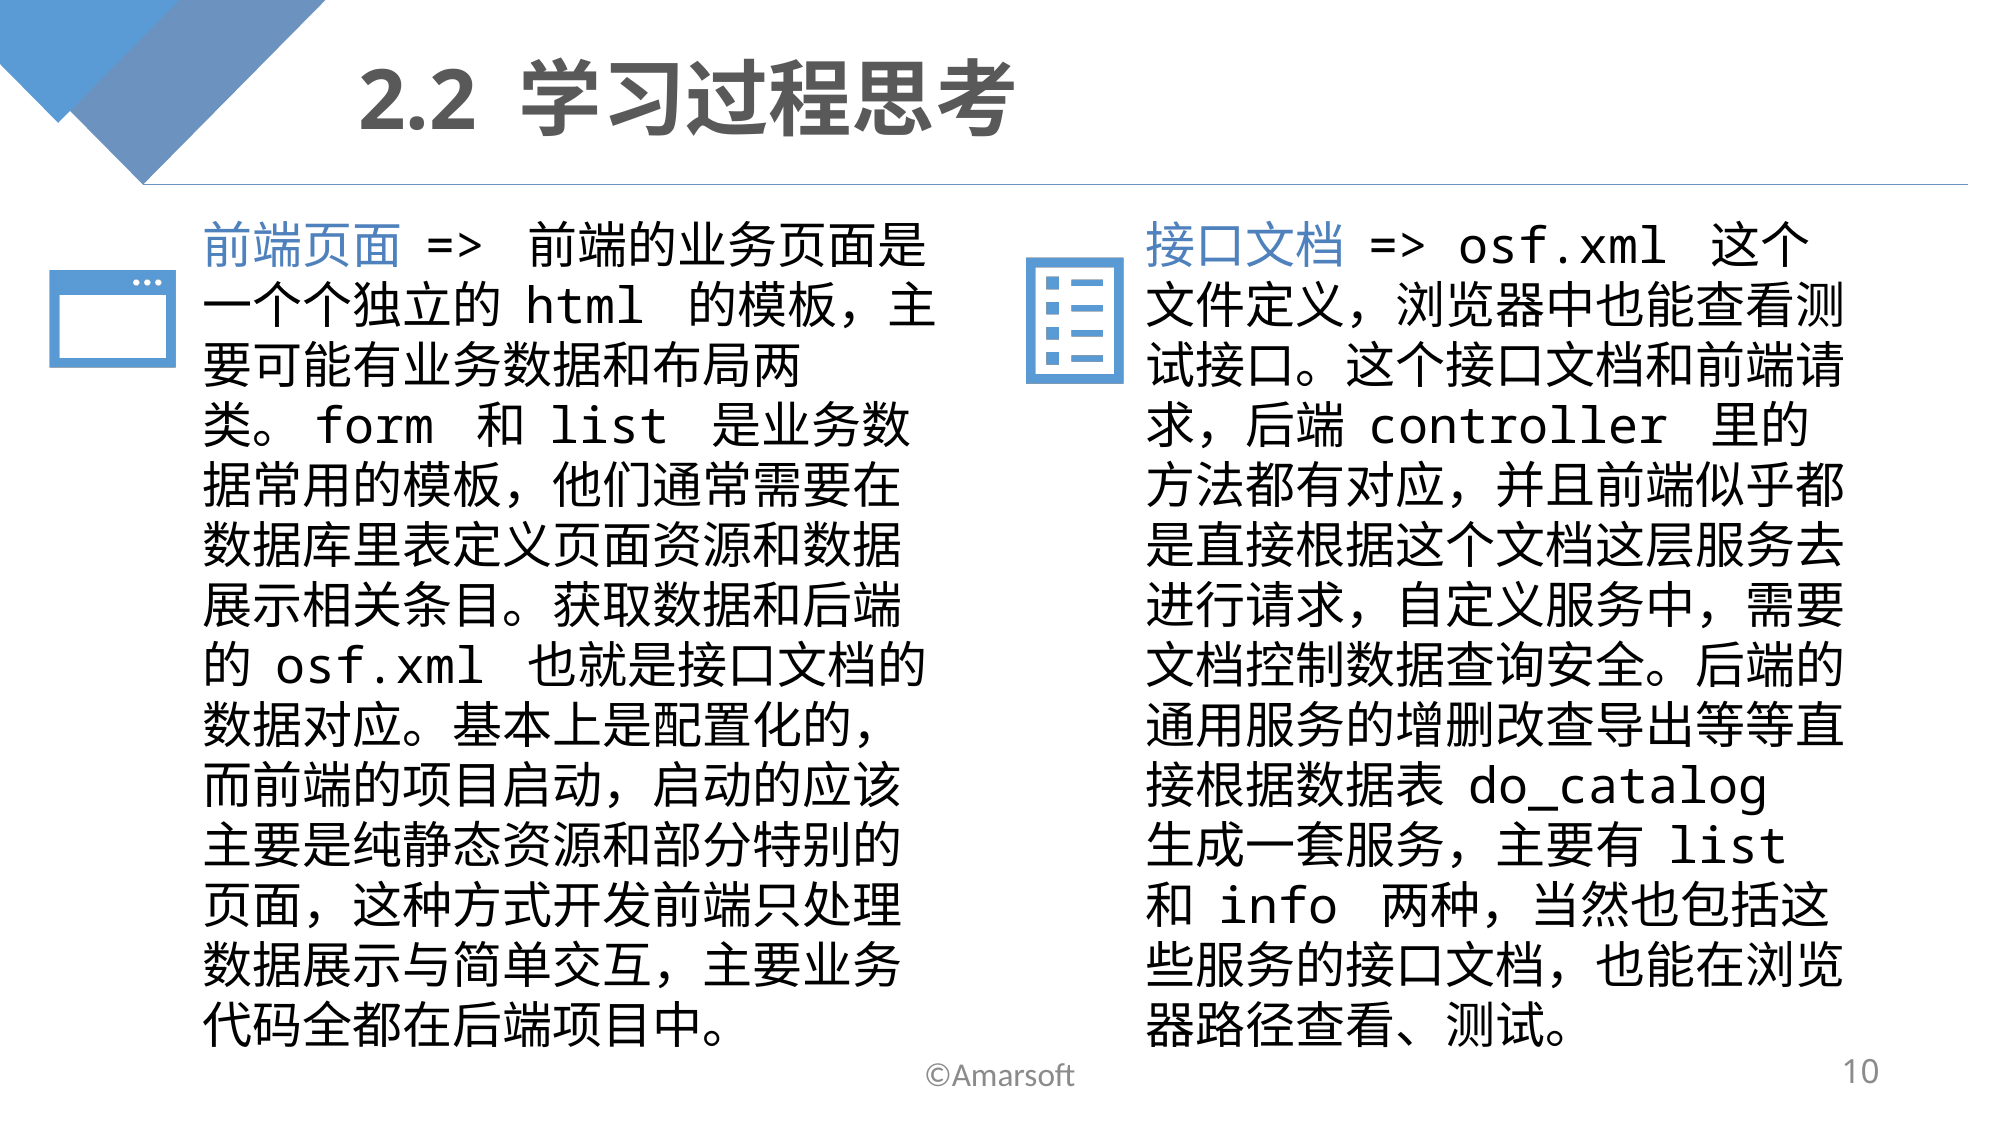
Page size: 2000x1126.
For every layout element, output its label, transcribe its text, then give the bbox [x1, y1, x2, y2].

text_box 前端页面 => 前端的业务页面是一个个独立的 html 的模板，主要可能有业务数据和布局两类。form 和 list 是业务数据常用的模板，他们通常需要在数据库里表定义页面资源和数据展示相关条目。获取数据和后端的 osf.xml 也就是接口文档的数据对应。基本上是配置化的，而前端的项目启动，启动的应该主要是纯静态资源和部分特别的页面，这种方式开发前端只处理数据展示与简单交互，主要业务代码全都在后端项目中。 [187, 206, 963, 1062]
picture [999, 244, 1151, 396]
text_box 接口文档 => osf.xml 这个文件定义，浏览器中也能查看测试接口。这个接口文档和前端请求，后端 controller 里的方法都有对应，并且前端似乎都是直接根据这个文档这层服务去进行请求，自定义服务中，需要文档控制数据查询安全。后端的通用服务的增删改查导出等等直接根据数据表 do_catalog 生成一套服务，主要有 list 和 info 两种，当然也包括这些服务的接口文档，也能在浏览器路径查看、测试。 [1130, 206, 1863, 1062]
slide_number 10 [1433, 1042, 1900, 1103]
footer ©Amarsoft [683, 1042, 1317, 1103]
title 2.2 学习过程思考 [338, 19, 1923, 173]
picture [37, 243, 188, 394]
